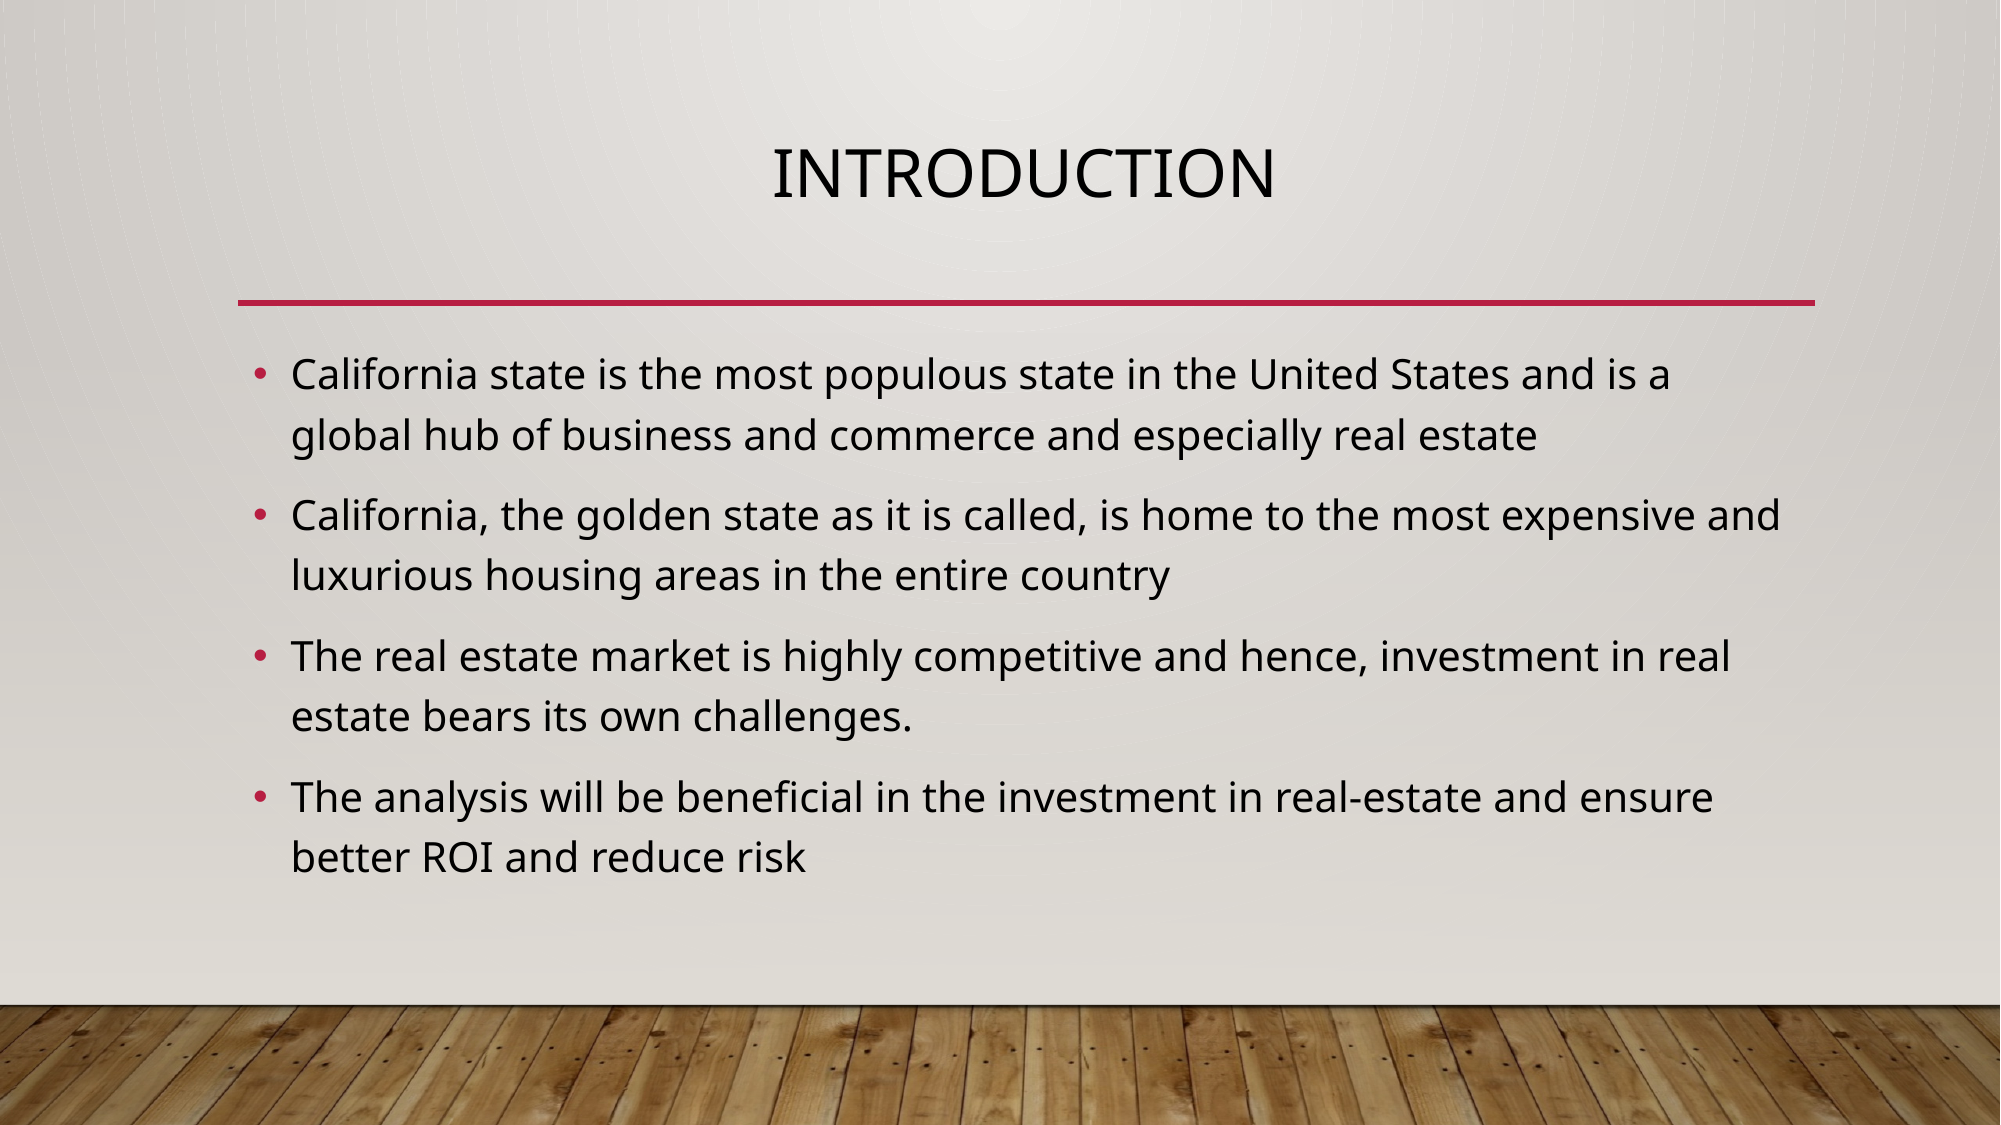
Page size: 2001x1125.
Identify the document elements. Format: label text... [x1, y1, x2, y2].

title INTRODUCTION [238, 131, 1814, 305]
list California state is the most populous state in the United States and is a global hub of business and commerce and especially real estate California, the golden state as it is called, is home to the most expensive and luxurious housing areas in the entire country The real estate market is highly competitive and hence, investment in real estate bears its own challenges. The analysis will be beneficial in the investment in real-estate and ensure better ROI and reduce risk [238, 330, 1814, 965]
picture [0, 1005, 2000, 1125]
